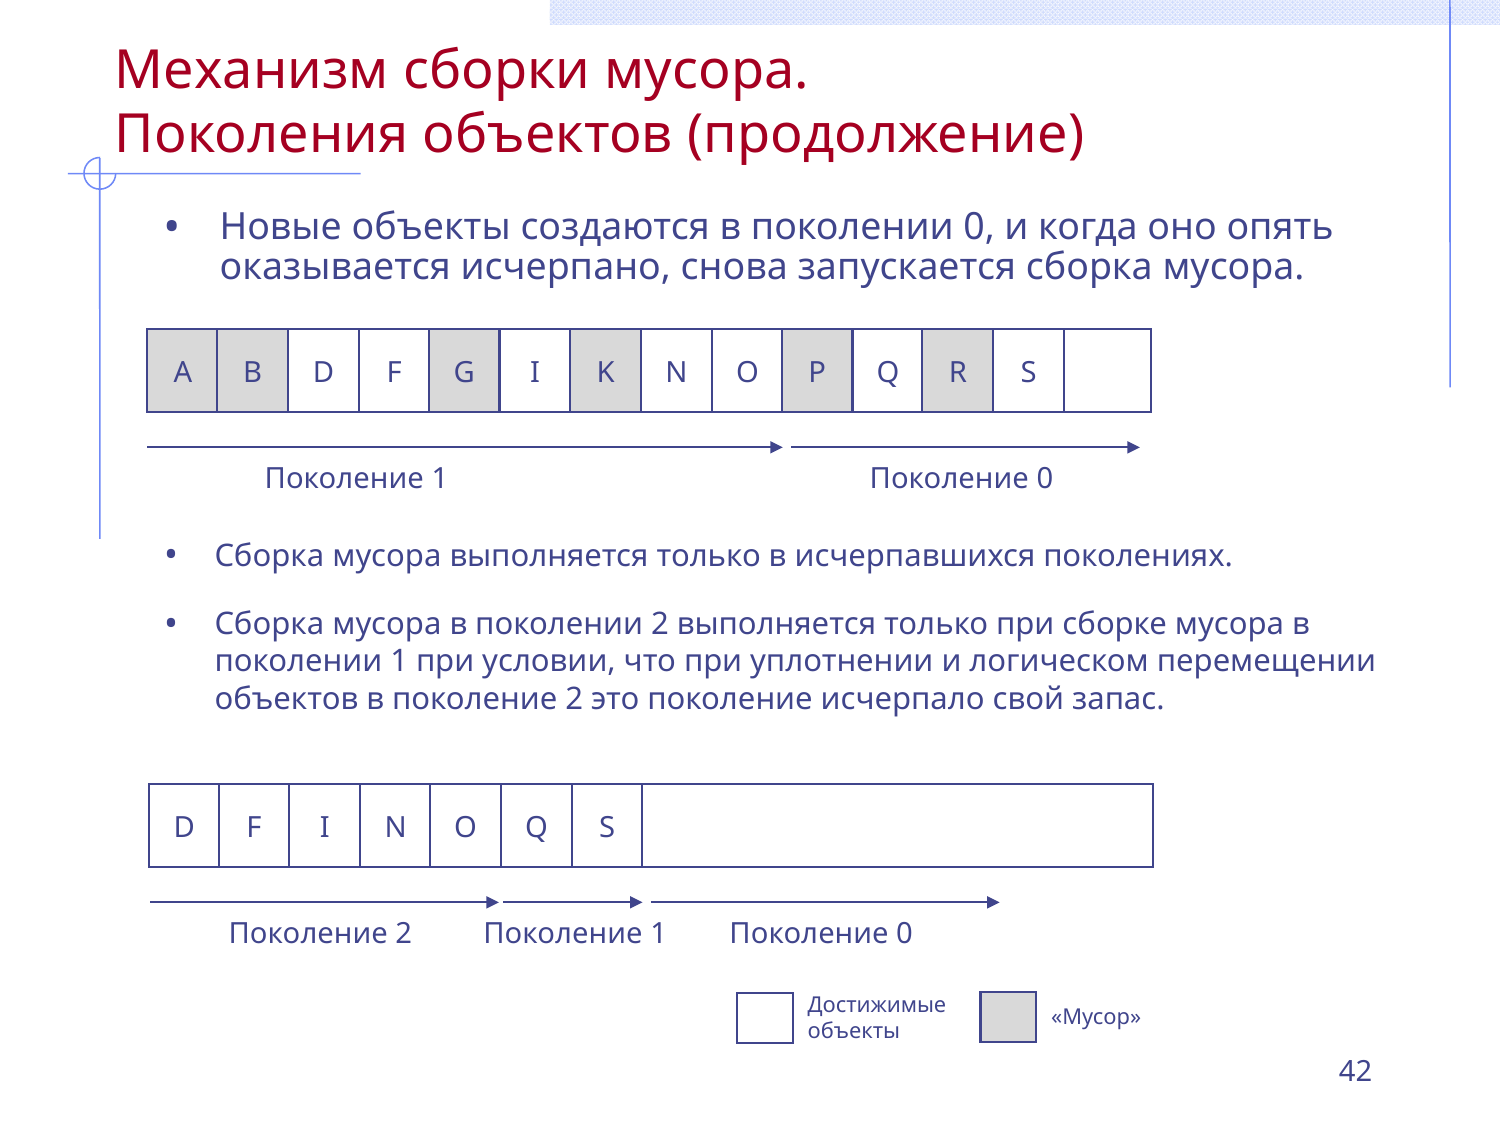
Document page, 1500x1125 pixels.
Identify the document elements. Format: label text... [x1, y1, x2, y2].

text_box O [711, 328, 781, 413]
text_box D [148, 783, 218, 868]
text_box Достижимые объекты [792, 983, 976, 1051]
text_box S [992, 328, 1065, 413]
text_box O [429, 783, 500, 868]
text_box N [640, 328, 711, 413]
text_box Поколение 1 [144, 451, 569, 502]
text_box Поколение 0 [785, 451, 1138, 502]
text_box Новые объекты создаются в поколении 0, и когда оно опять оказывается исчерпано, снова запускается сборка мусора. [148, 199, 1401, 304]
text_box [643, 783, 1154, 868]
text_box Поколение 2 [144, 906, 497, 957]
picture [1451, 0, 1500, 25]
text_box [736, 992, 792, 1044]
text_box N [359, 783, 429, 868]
text_box R [921, 328, 992, 413]
text_box D [287, 328, 358, 413]
text_box Сборка мусора выполняется только в исчерпавшихся поколениях. Сборка мусора в поколении 2 выполняется только при сборке мусора в поколении 1 при условии, что при уплотнении и логическом перемещении объектов в поколение 2 это поколение исчерпало свой запас. [149, 527, 1402, 762]
text_box A [146, 328, 216, 413]
text_box I [288, 783, 359, 868]
text_box Q [500, 783, 571, 868]
text_box [979, 991, 1037, 1043]
text_box Поколение 0 [645, 906, 998, 957]
text_box K [569, 328, 640, 413]
text_box P [781, 328, 852, 413]
text_box «Мусор» [1037, 995, 1177, 1037]
text_box Поколение 1 [497, 906, 645, 957]
text_box [1065, 328, 1152, 413]
text_box B [216, 328, 287, 413]
slide_number 42 [1074, 1025, 1388, 1100]
text_box Q [852, 328, 921, 413]
text_box F [218, 783, 288, 868]
text_box F [358, 328, 428, 413]
title Механизм сборки мусора. Поколения объектов (продолжение) [99, 24, 1375, 172]
text_box G [428, 328, 498, 413]
picture [549, 0, 1449, 25]
text_box S [571, 783, 643, 868]
text_box I [498, 328, 569, 413]
